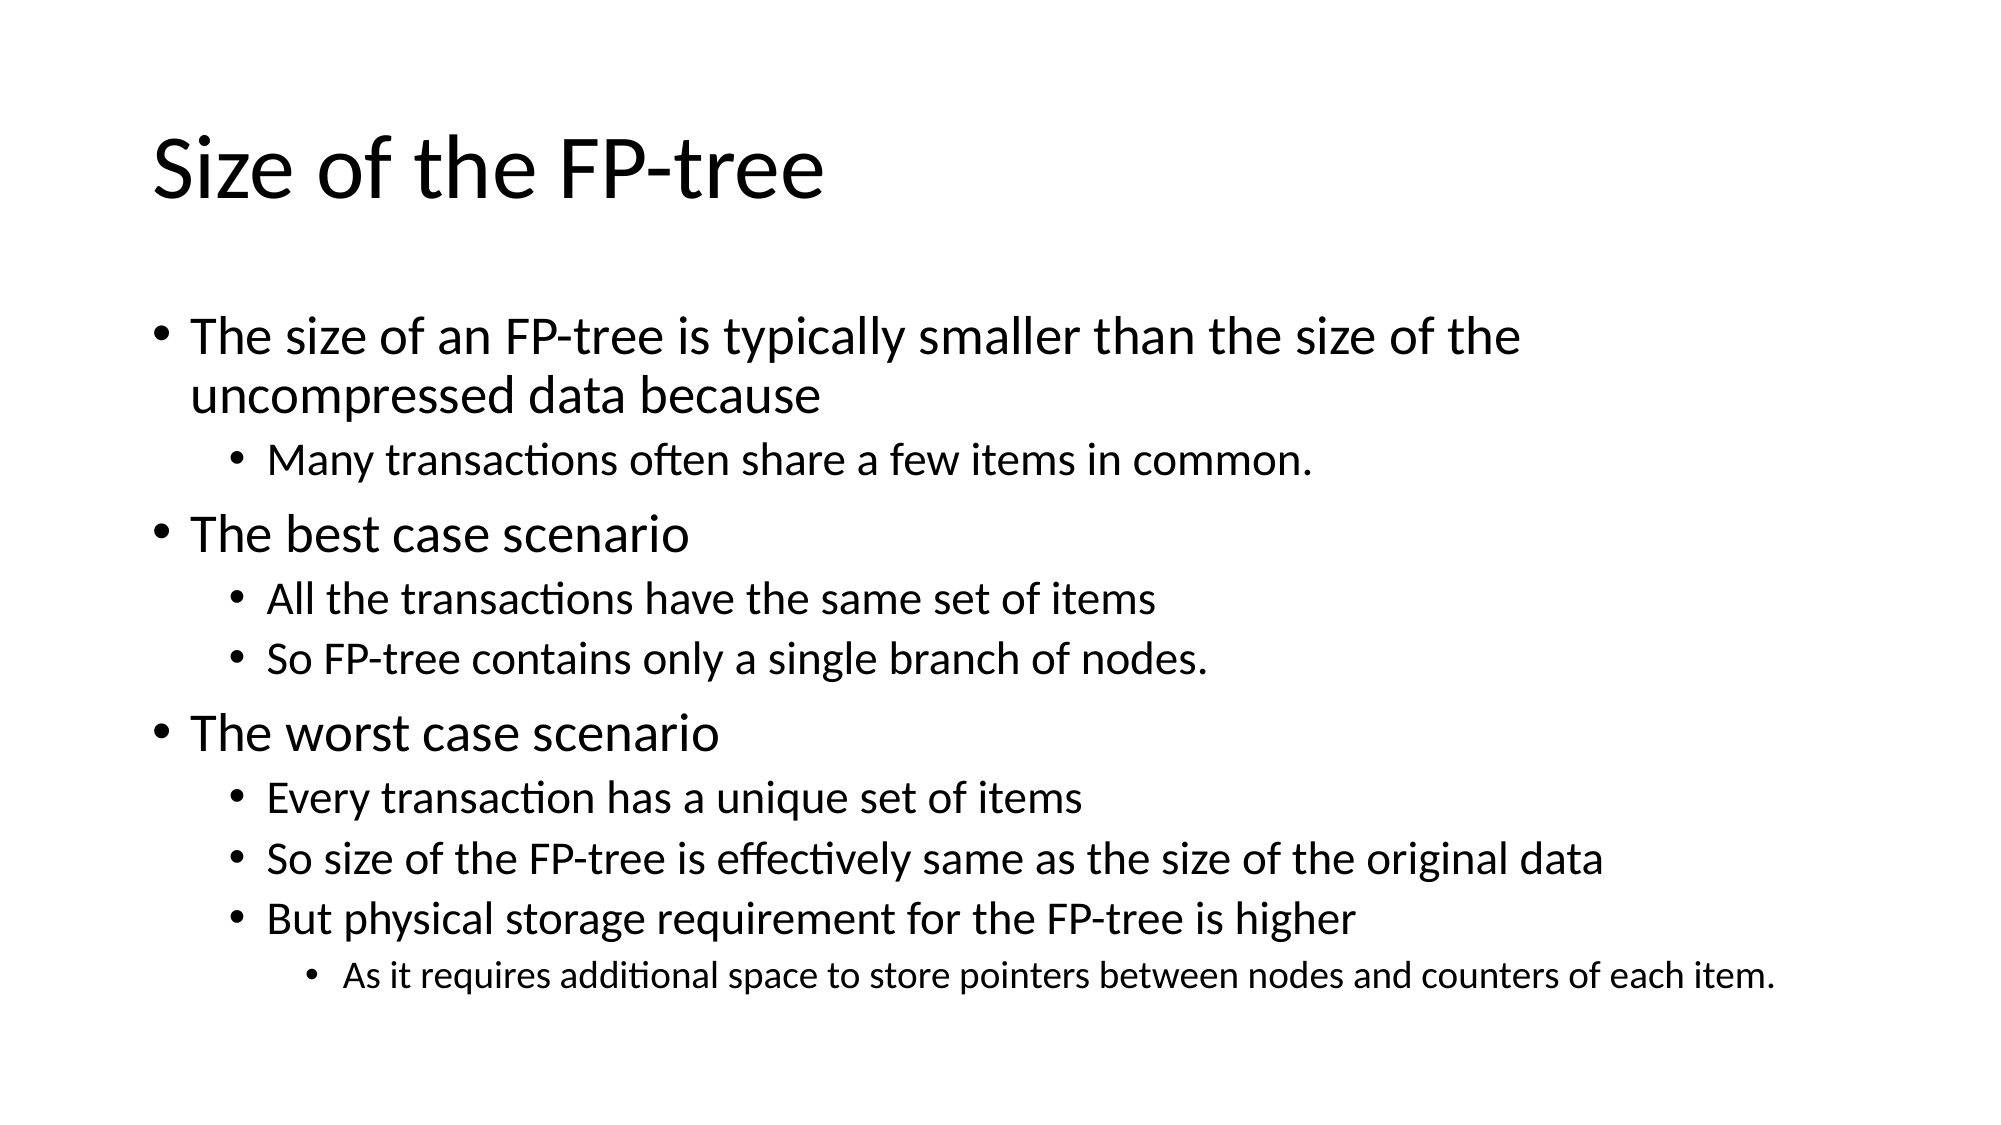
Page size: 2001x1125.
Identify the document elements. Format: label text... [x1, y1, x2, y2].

title Size of the FP-tree [137, 59, 1863, 278]
list The size of an FP-tree is typically smaller than the size of the uncompressed data because Many transactions often share a few items in common. The best case scenario All the transactions have the same set of items So FP-tree contains only a single branch of nodes. The worst case scenario Every transaction has a unique set of items So size of the FP-tree is effectively same as the size of the original data But physical storage requirement for the FP-tree is higher As it requires additional space to store pointers between nodes and counters of each item. [137, 299, 1863, 1014]
